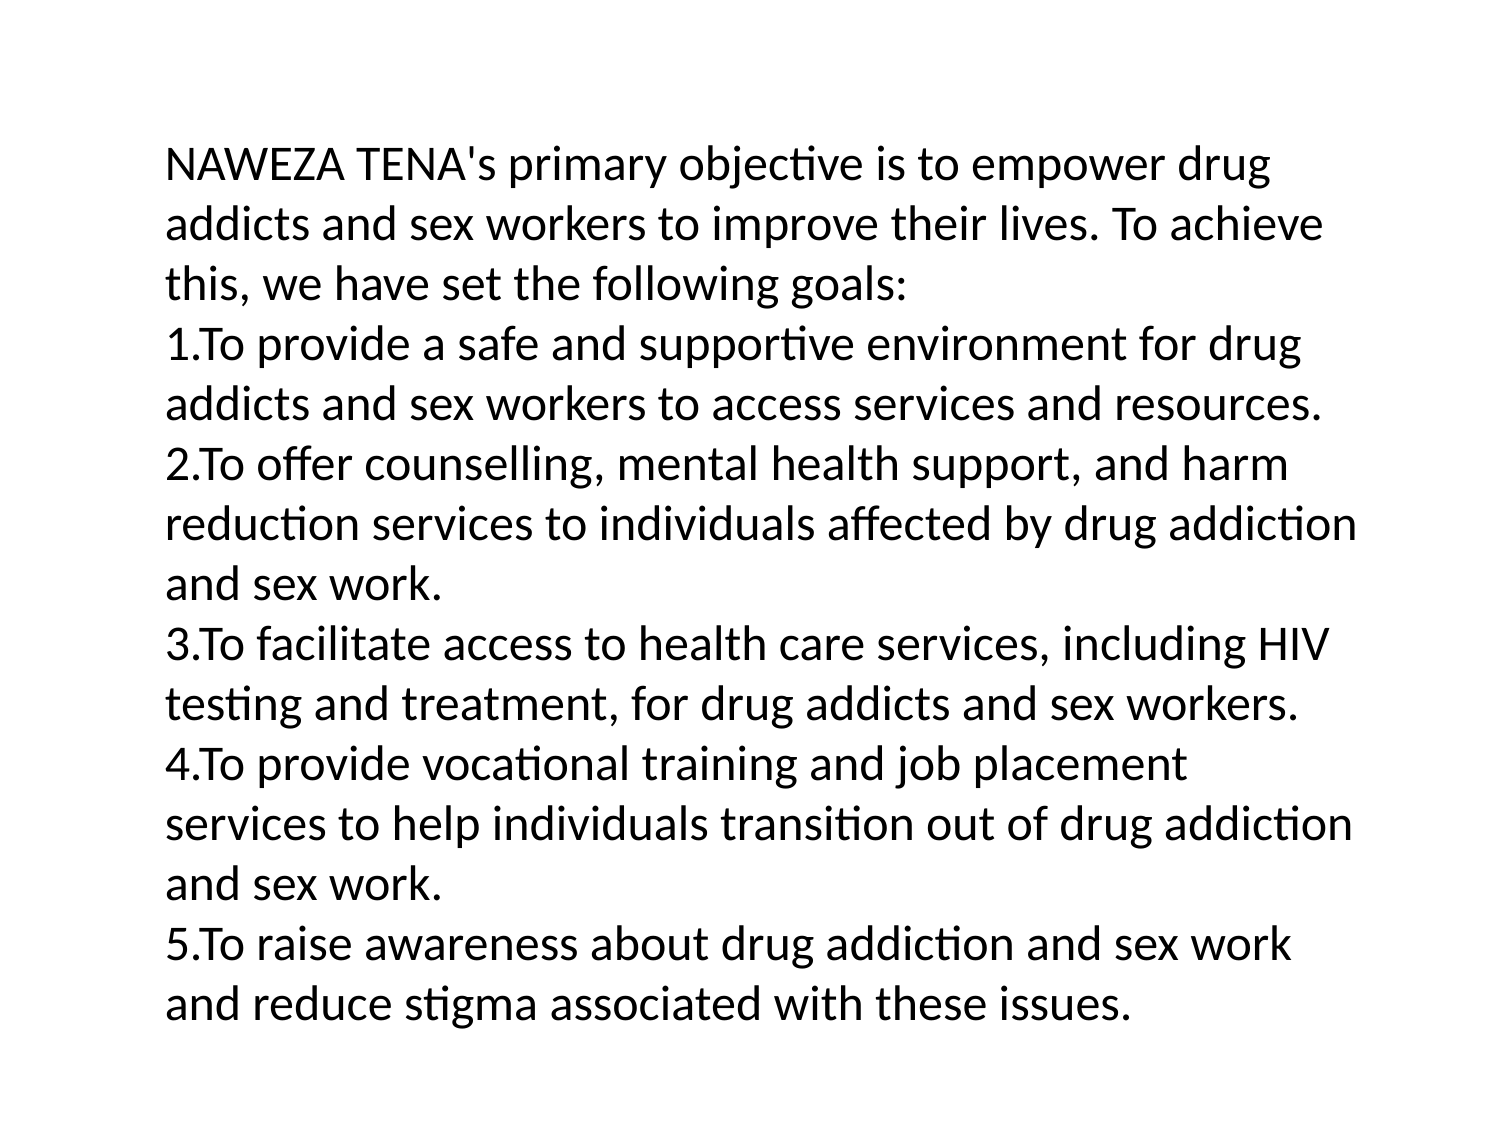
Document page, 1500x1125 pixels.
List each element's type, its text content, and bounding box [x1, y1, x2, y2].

text_box NAWEZA TENA's primary objective is to empower drug addicts and sex workers to improve their lives. To achieve this, we have set the following goals: 1.To provide a safe and supportive environment for drug addicts and sex workers to access services and resources. 2.To offer counselling, mental health support, and harm reduction services to individuals affected by drug addiction and sex work. 3.To facilitate access to health care services, including HIV testing and treatment, for drug addicts and sex workers. 4.To provide vocational training and job placement services to help individuals transition out of drug addiction and sex work. 5.To raise awareness about drug addiction and sex work and reduce stigma associated with these issues. [150, 123, 1375, 1038]
